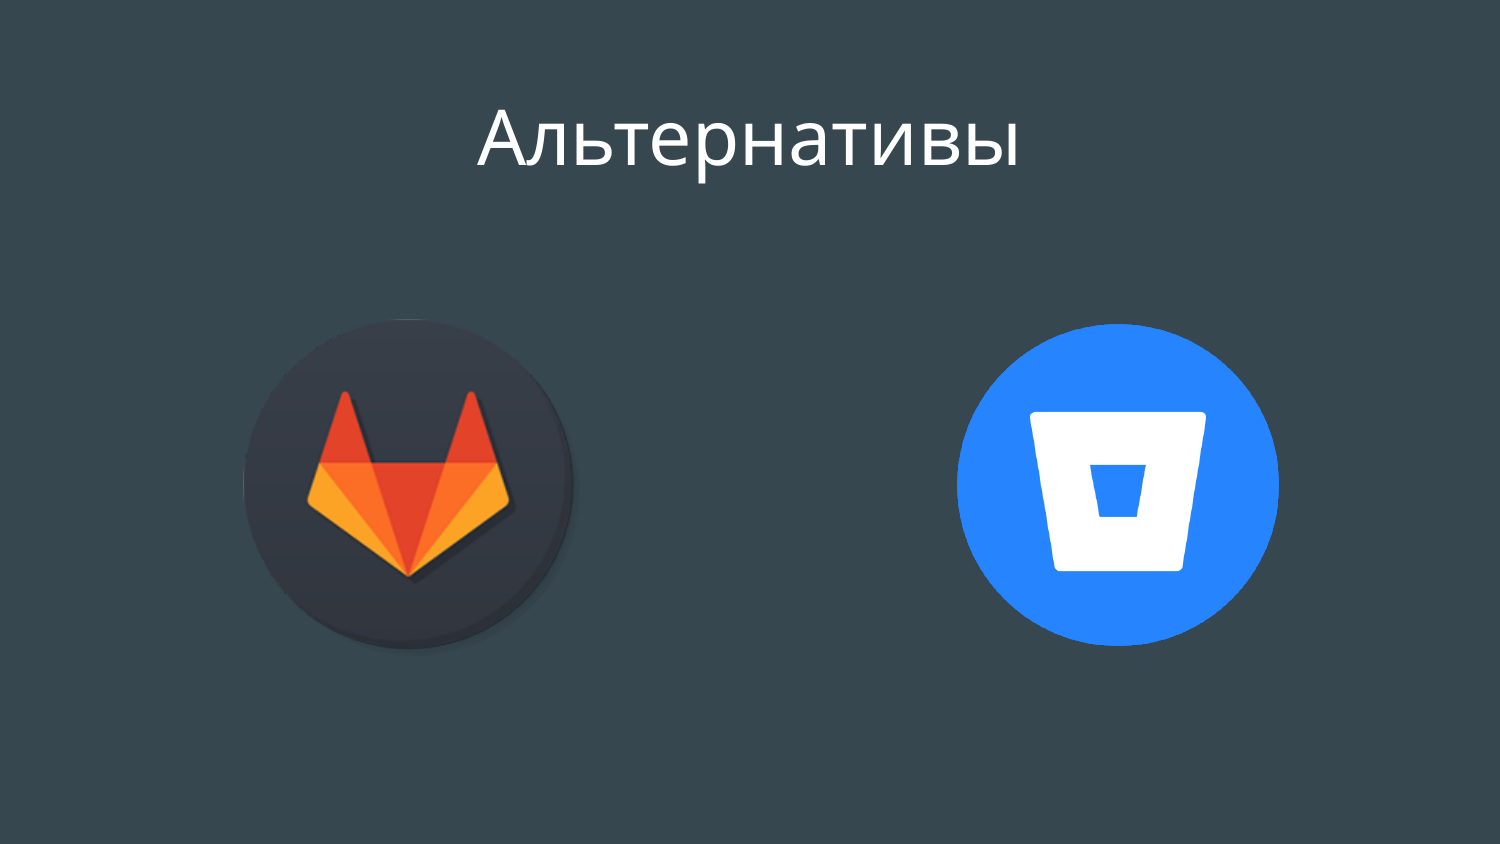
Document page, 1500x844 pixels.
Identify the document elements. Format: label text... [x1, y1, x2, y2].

picture [955, 323, 1279, 646]
picture [208, 284, 610, 685]
title Альтернативы [51, 72, 1449, 188]
